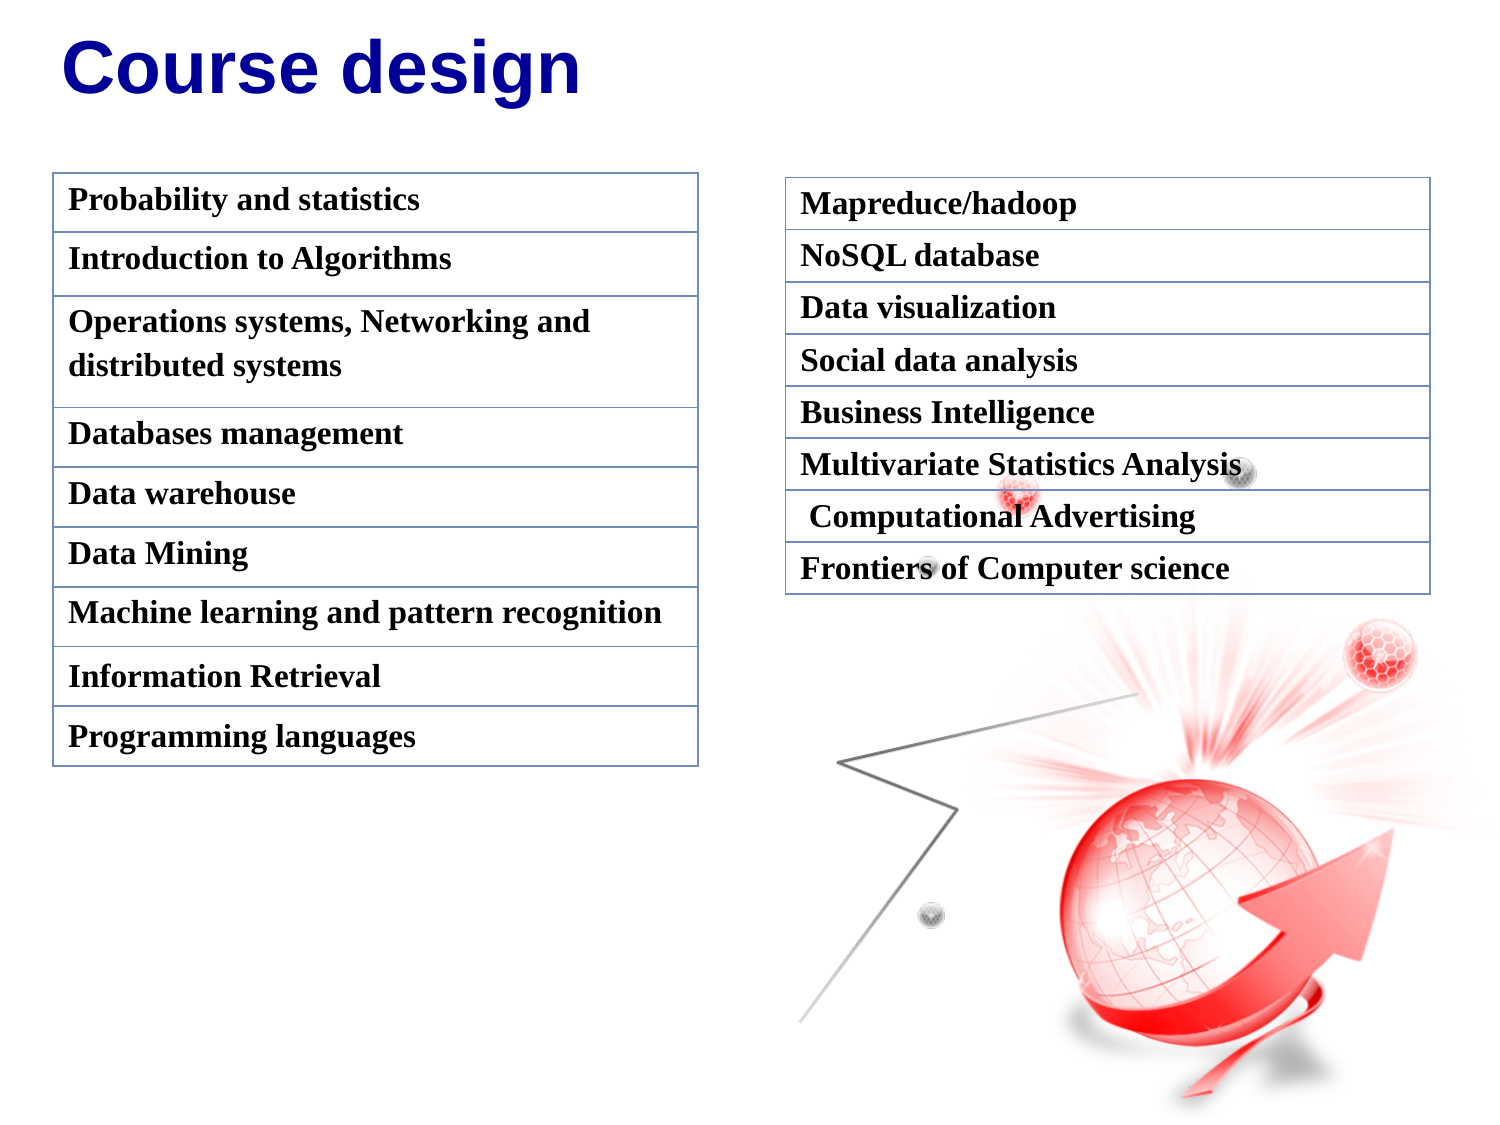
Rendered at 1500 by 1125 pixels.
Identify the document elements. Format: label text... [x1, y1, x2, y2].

table_cell Machine learning and pattern recognition [54, 588, 697, 646]
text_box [796, 690, 1140, 1024]
table_cell Data Mining [54, 528, 697, 586]
table_header Mapreduce/hadoop [786, 178, 1429, 229]
text_box Course design [46, 11, 1418, 143]
table_cell Introduction to Algorithms [54, 233, 697, 295]
picture [905, 444, 1500, 1118]
table_cell Information Retrieval [54, 647, 697, 705]
picture [904, 887, 962, 942]
table_header Probability and statistics [54, 174, 697, 231]
table_cell Operations systems, Networking and distributed systems [54, 297, 697, 407]
table_cell Social data analysis [786, 335, 1429, 385]
table_cell Data warehouse [54, 468, 697, 526]
table_cell Business Intelligence [786, 387, 1429, 437]
table_cell Frontiers of Computer science [786, 543, 904, 593]
table_cell Computational Advertising [786, 491, 936, 541]
table_cell Multivariate Statistics Analysis [786, 439, 1429, 489]
table_cell Databases management [54, 408, 697, 466]
table_cell Programming languages [54, 707, 697, 765]
table_cell NoSQL database [786, 230, 1429, 281]
table_cell Data visualization [786, 283, 1429, 333]
